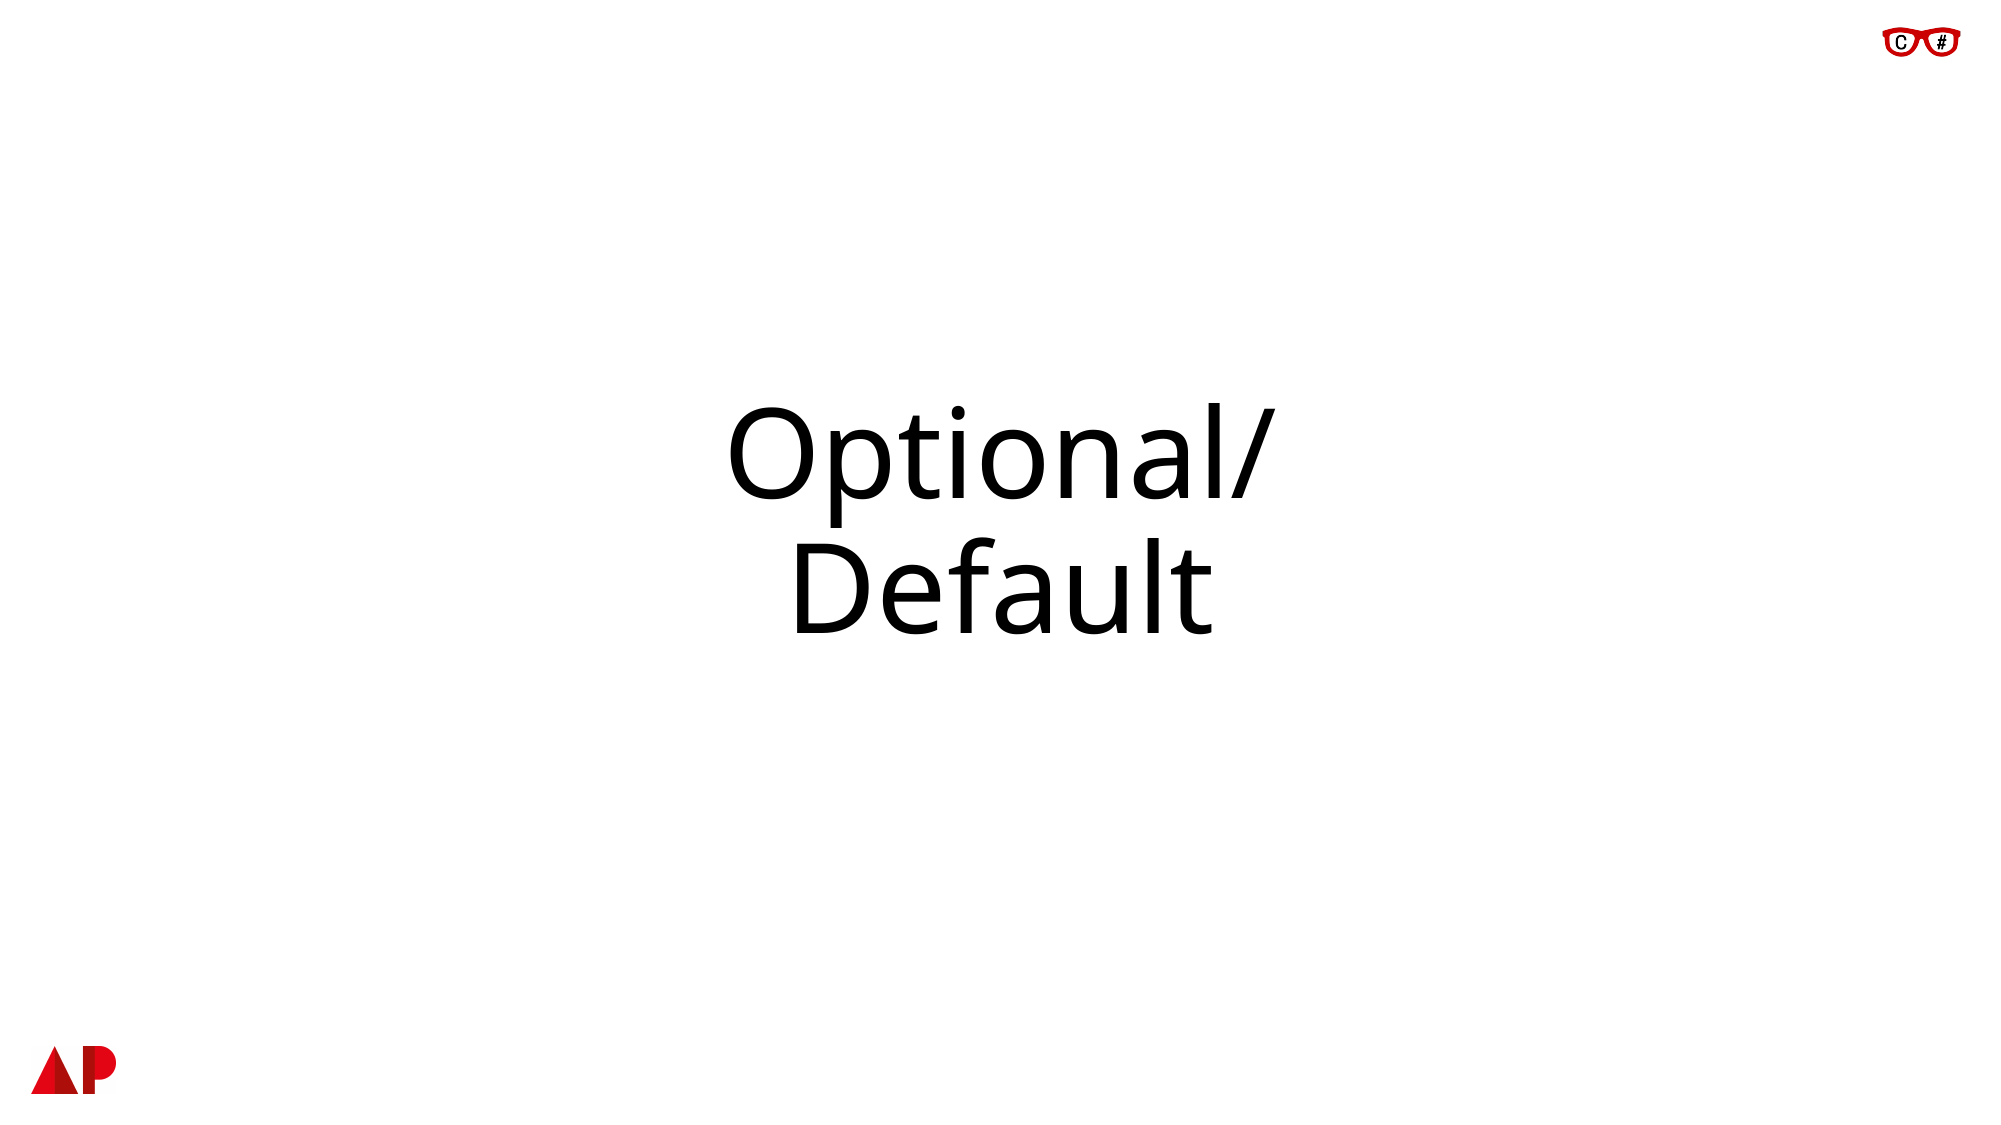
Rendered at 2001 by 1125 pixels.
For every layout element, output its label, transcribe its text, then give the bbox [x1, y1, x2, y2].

picture [1879, 0, 1964, 85]
picture [31, 1046, 116, 1094]
title Optional/Default [499, 335, 1502, 669]
